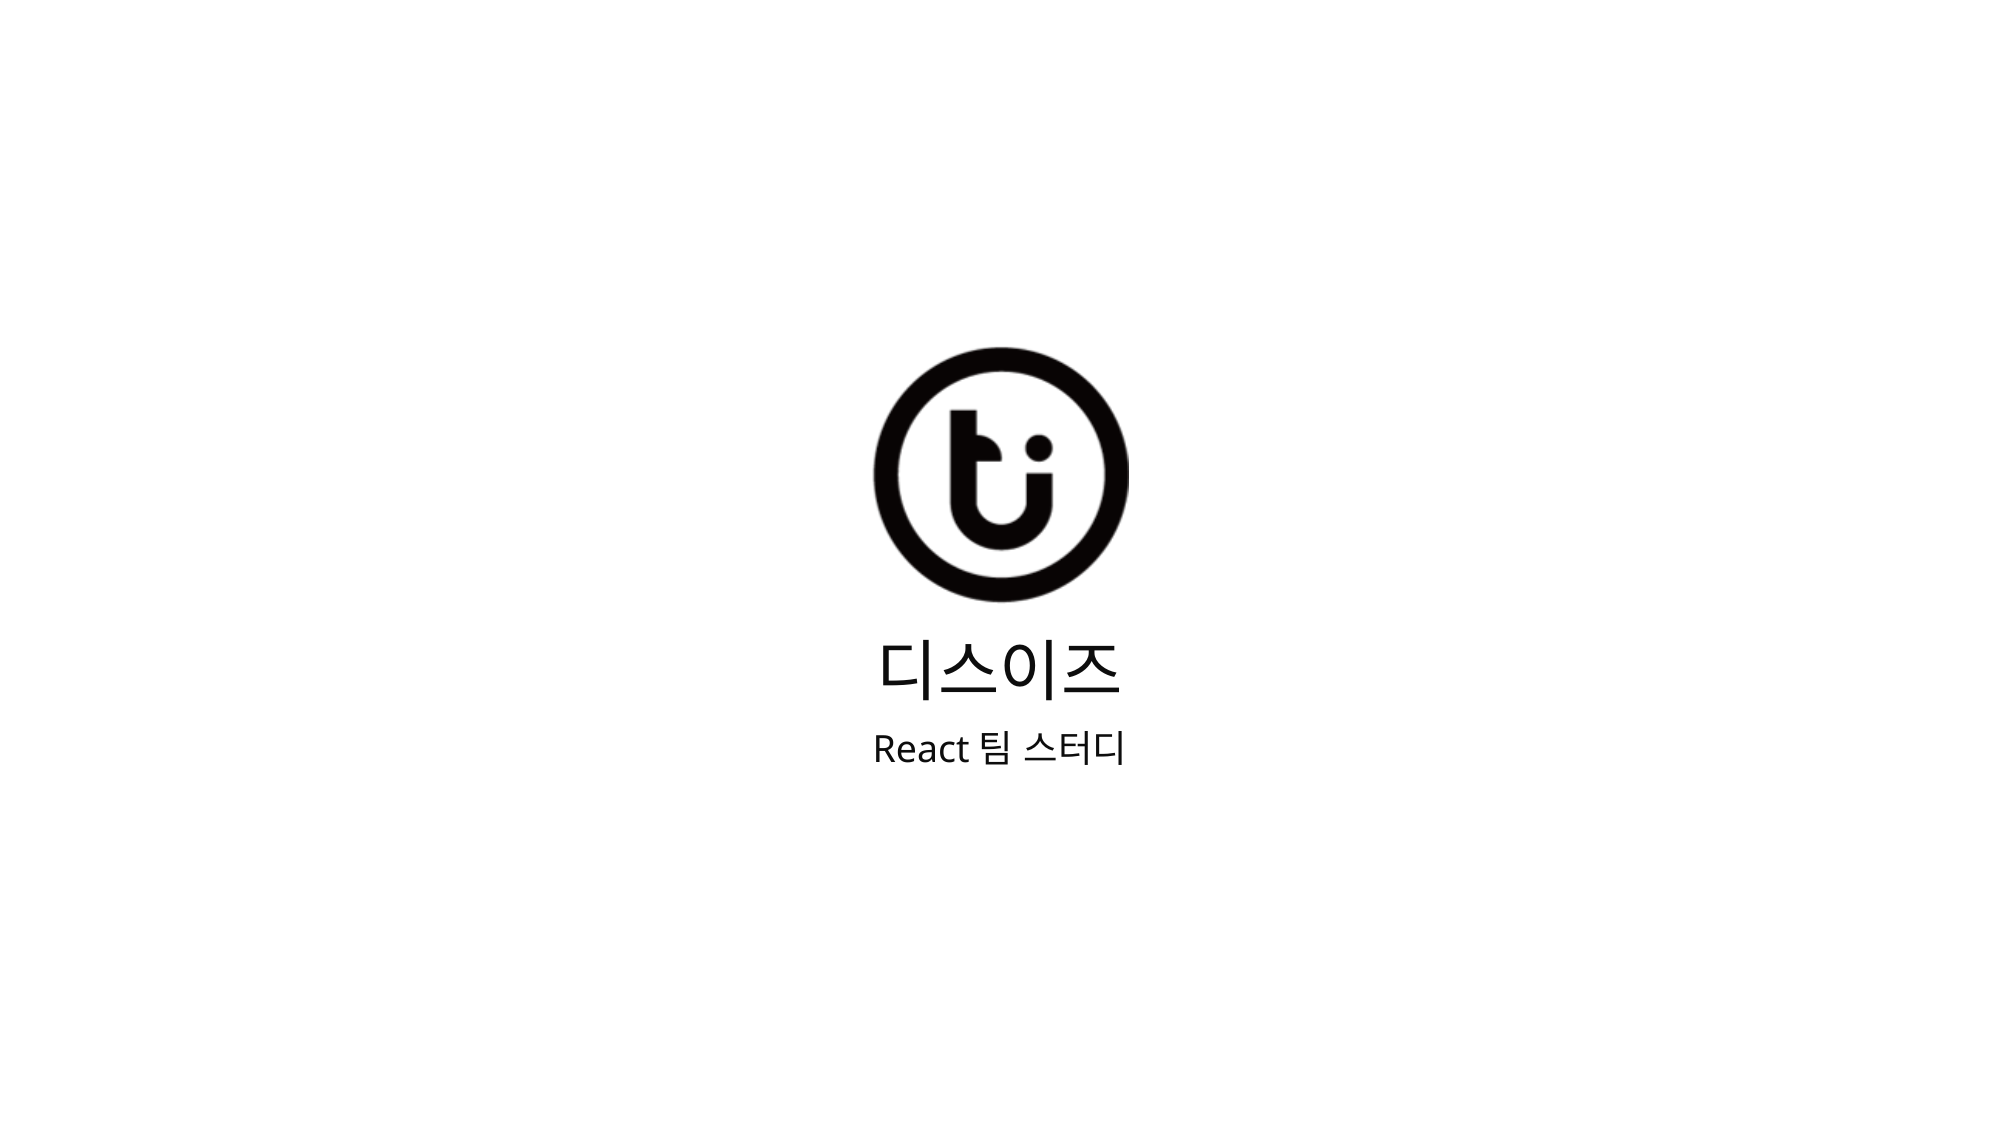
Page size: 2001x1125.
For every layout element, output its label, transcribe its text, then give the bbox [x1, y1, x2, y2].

text_box 디스이즈 [862, 621, 1138, 717]
picture [871, 346, 1129, 604]
text_box React팀 스터디 [857, 717, 1143, 778]
